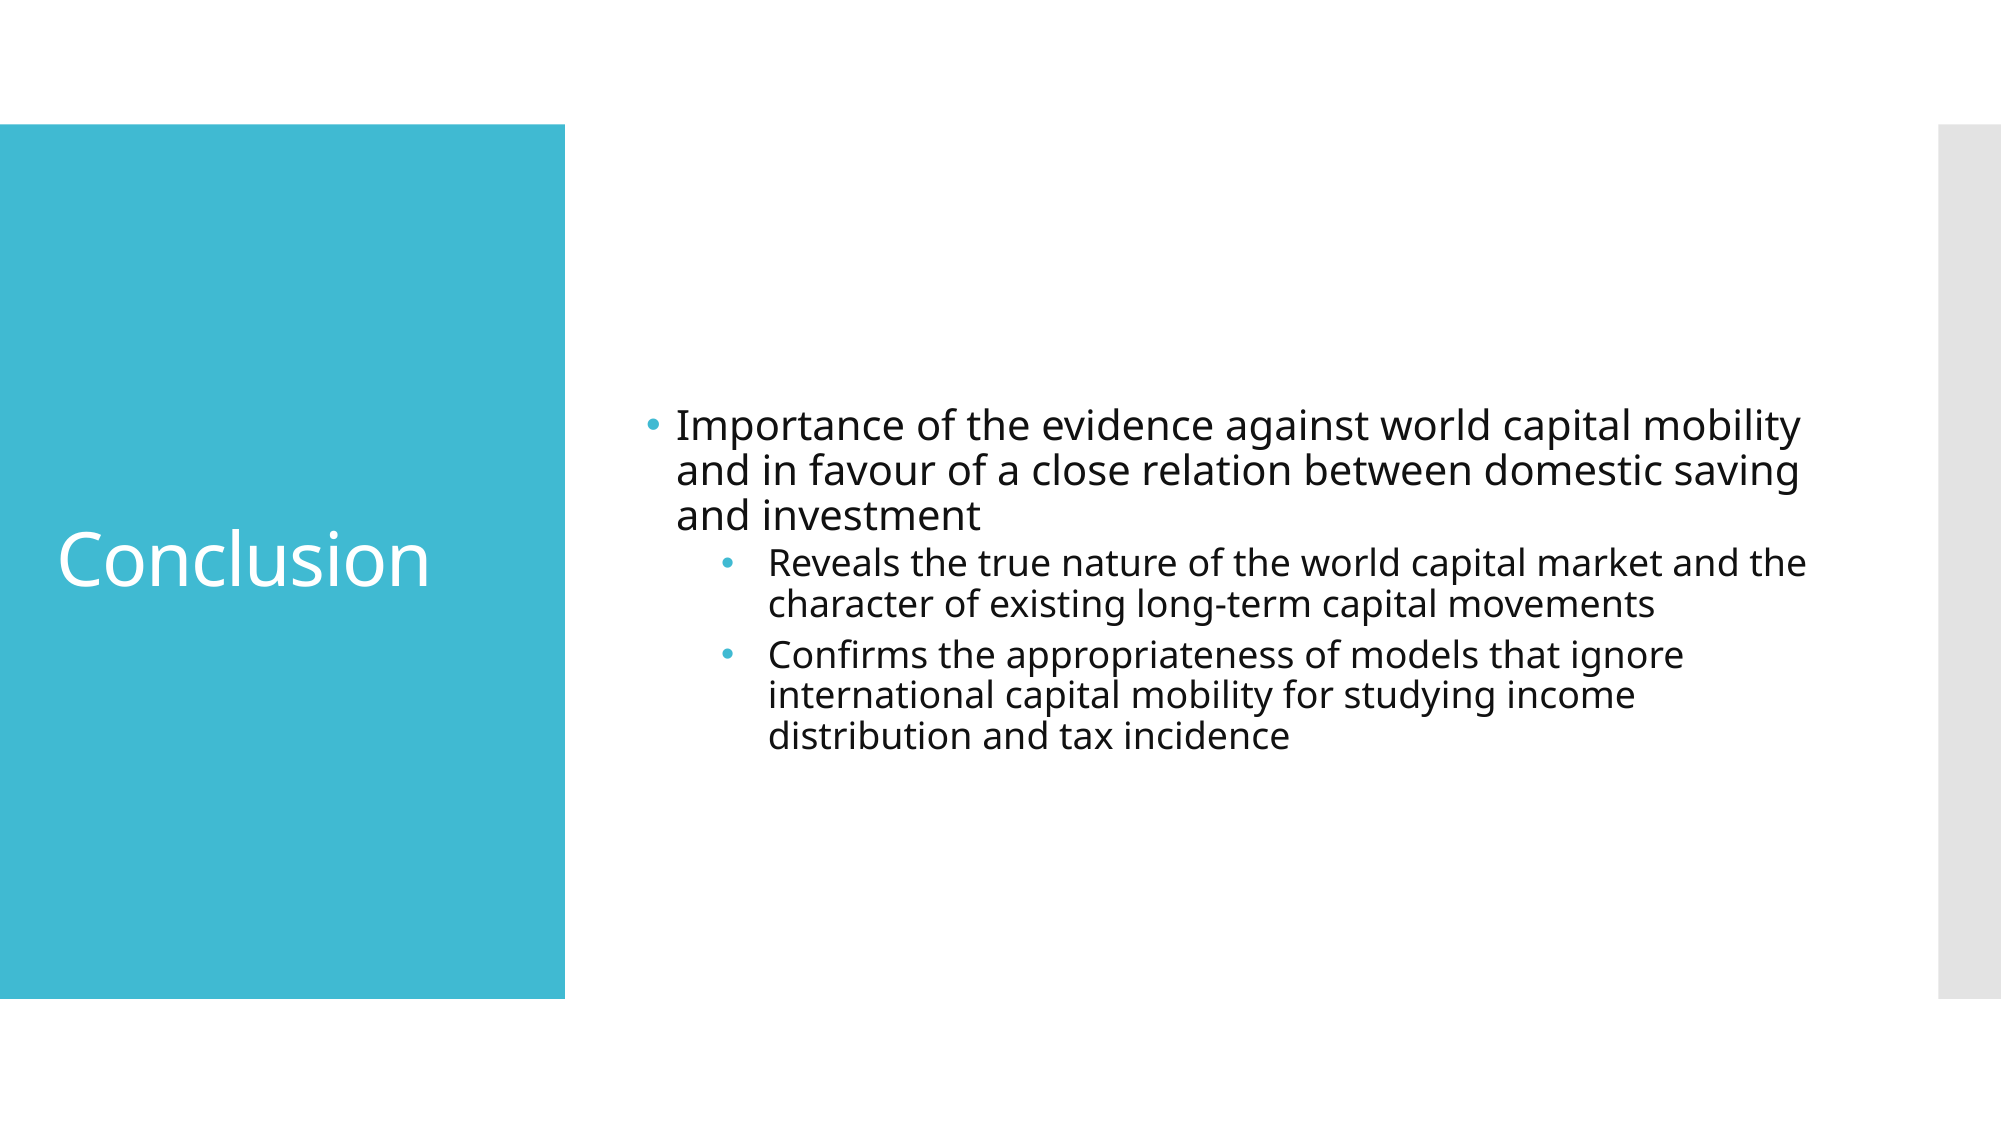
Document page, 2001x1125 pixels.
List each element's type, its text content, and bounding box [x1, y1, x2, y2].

list Importance of the evidence against world capital mobility and in favour of a close relation between domestic saving and investment Reveals the true nature of the world capital market and the character of existing long-term capital movements Confirms the appropriateness of models that ignore international capital mobility for studying income distribution and tax incidence [630, 198, 1831, 1039]
title Conclusion [41, 184, 525, 940]
